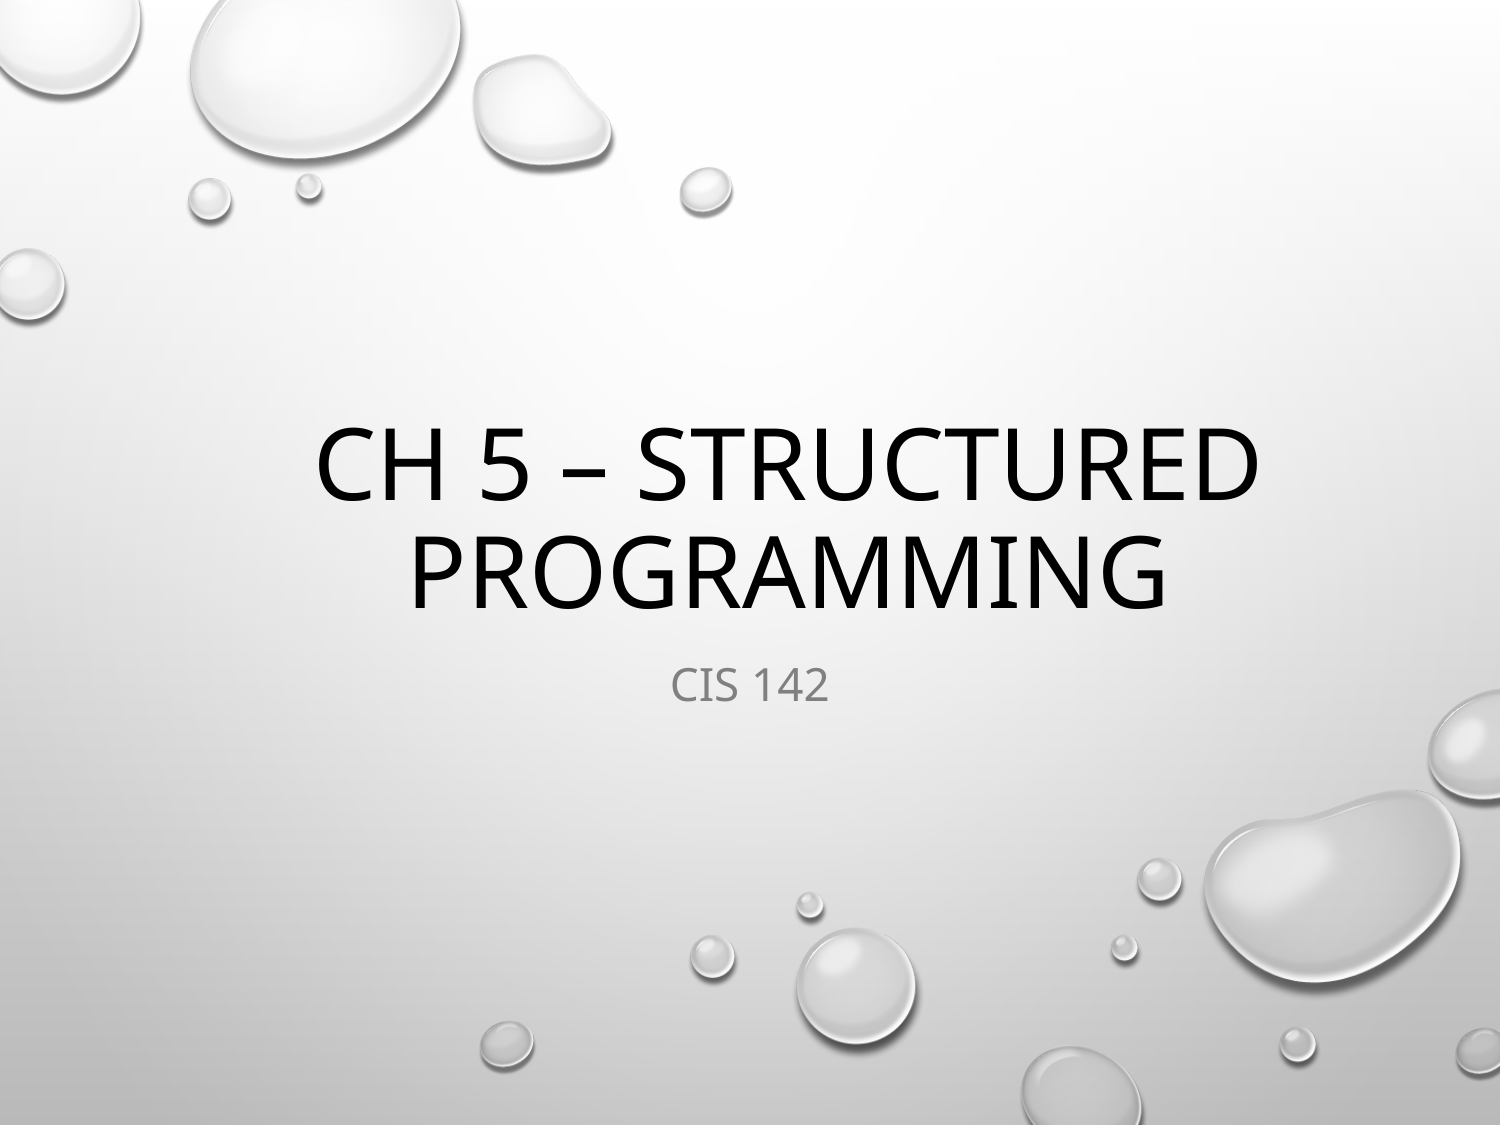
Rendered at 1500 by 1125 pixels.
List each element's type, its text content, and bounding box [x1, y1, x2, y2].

title Ch 5 – Structured Programming [215, 213, 1363, 638]
picture [0, 0, 1500, 1125]
subtitle CIS 142 [215, 637, 1285, 863]
